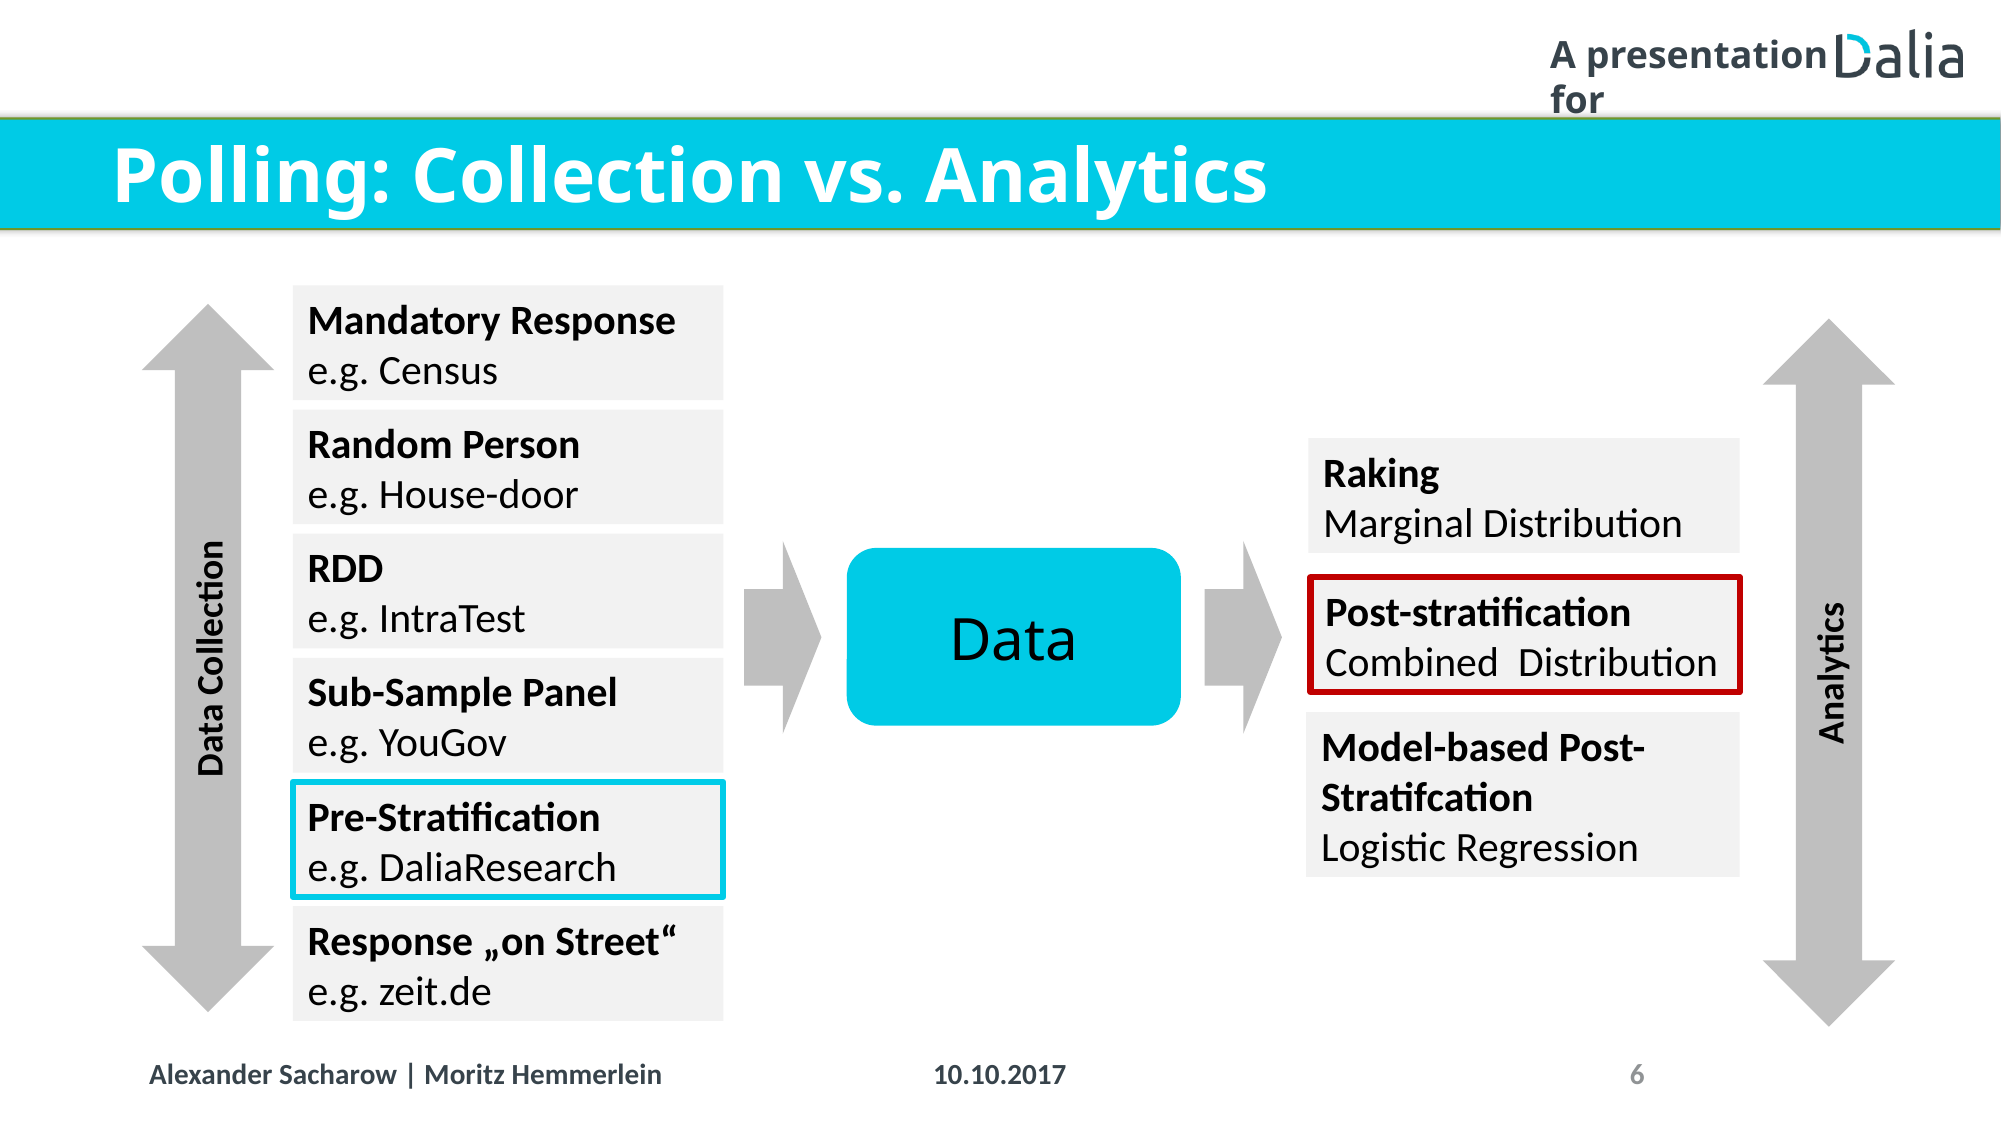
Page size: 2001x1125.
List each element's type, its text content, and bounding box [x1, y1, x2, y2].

footer 10.10.2017 [881, 1042, 1119, 1103]
text_box Random Person e.g. House-door [292, 409, 724, 525]
slide_number 6 [1412, 1042, 1863, 1103]
text_box Sub-Sample Panel e.g. YouGov [292, 657, 724, 773]
text_box RDD e.g. IntraTest [292, 533, 724, 649]
title Polling: Collection vs. Analytics [97, 130, 1822, 246]
text_box [1203, 540, 1284, 735]
text_box Response „on Street“ e.g. zeit.de [292, 906, 724, 1021]
text_box Analytics [1798, 389, 1859, 958]
text_box [1760, 317, 1898, 1029]
text_box Model-based Post-Stratifcation Logistic Regression [1306, 712, 1740, 877]
text_box [743, 540, 823, 735]
text_box Data [845, 546, 1182, 727]
text_box [139, 302, 277, 1014]
text_box Pre-Stratification e.g. DaliaResearch [292, 782, 724, 897]
picture [1836, 29, 1963, 78]
text_box Data Collection [177, 375, 238, 943]
text_box Post-stratification Combined Distribution [1310, 577, 1740, 693]
text_box Raking Marginal Distribution [1308, 438, 1740, 553]
text_box Mandatory Response e.g. Census [292, 285, 724, 401]
